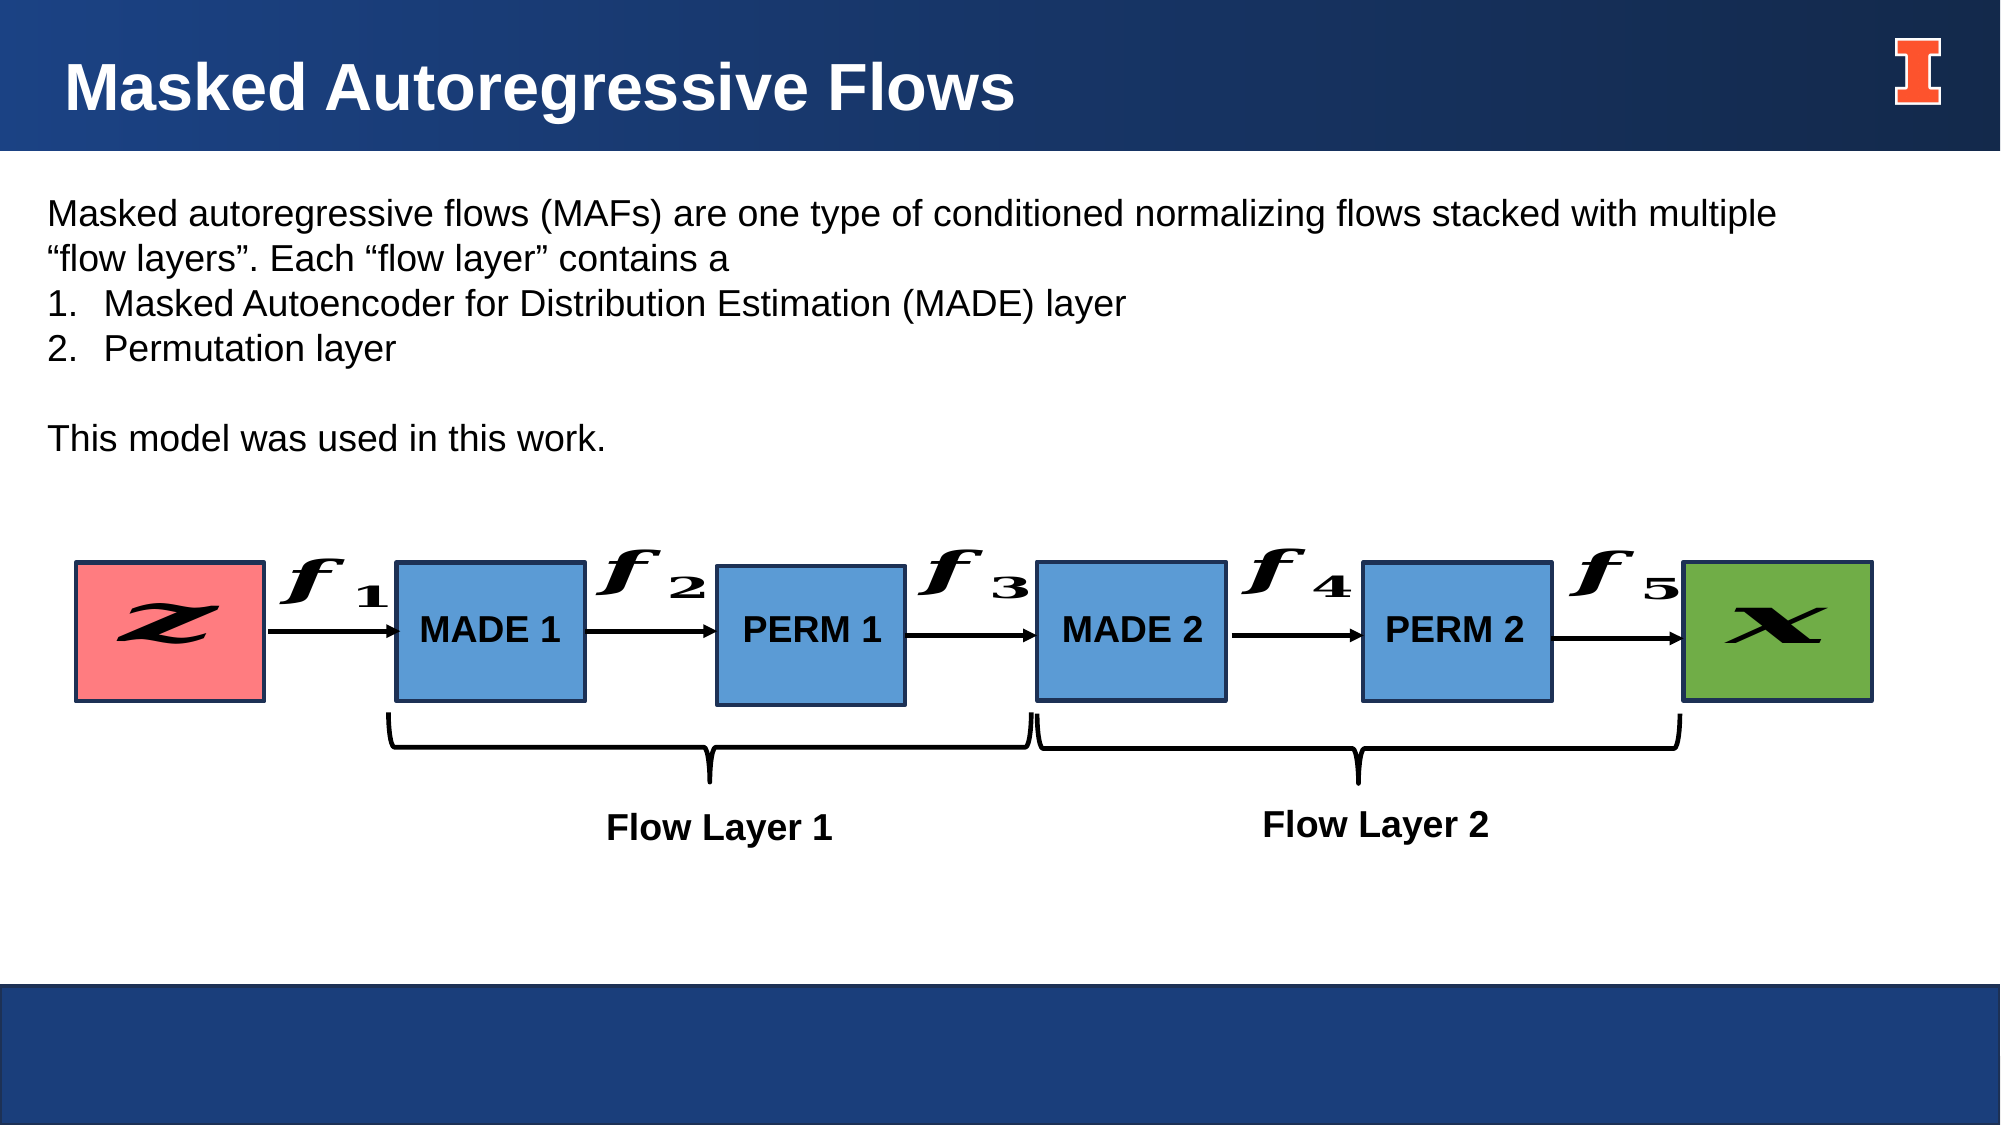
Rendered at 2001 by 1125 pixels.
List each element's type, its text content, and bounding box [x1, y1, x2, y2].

text_box [1036, 713, 1681, 785]
text_box [1681, 560, 1874, 703]
text_box [394, 560, 587, 703]
text_box MADE 1 [404, 597, 581, 658]
text_box [74, 560, 266, 703]
text_box Flow Layer 1 [591, 795, 906, 856]
text_box PERM 2 [1370, 597, 1547, 658]
picture [1895, 38, 1941, 105]
text_box [387, 712, 1033, 783]
text_box MADE 2 [1047, 597, 1224, 658]
text_box Masked Autoregressive Flows [49, 36, 1457, 132]
text_box Flow Layer 2 [1247, 792, 1562, 853]
text_box [1035, 560, 1228, 703]
text_box [715, 564, 907, 707]
text_box Masked autoregressive flows (MAFs) are one type of conditioned normalizing flows stacked with multiple “flow layers”. Each “flow layer” contains a Masked Autoencoder for Distribution Estimation (MADE) layer Permutation layer This model was used in this work. [32, 180, 1873, 466]
text_box [0, 984, 2000, 1125]
text_box [1361, 560, 1554, 703]
text_box PERM 1 [727, 597, 904, 658]
